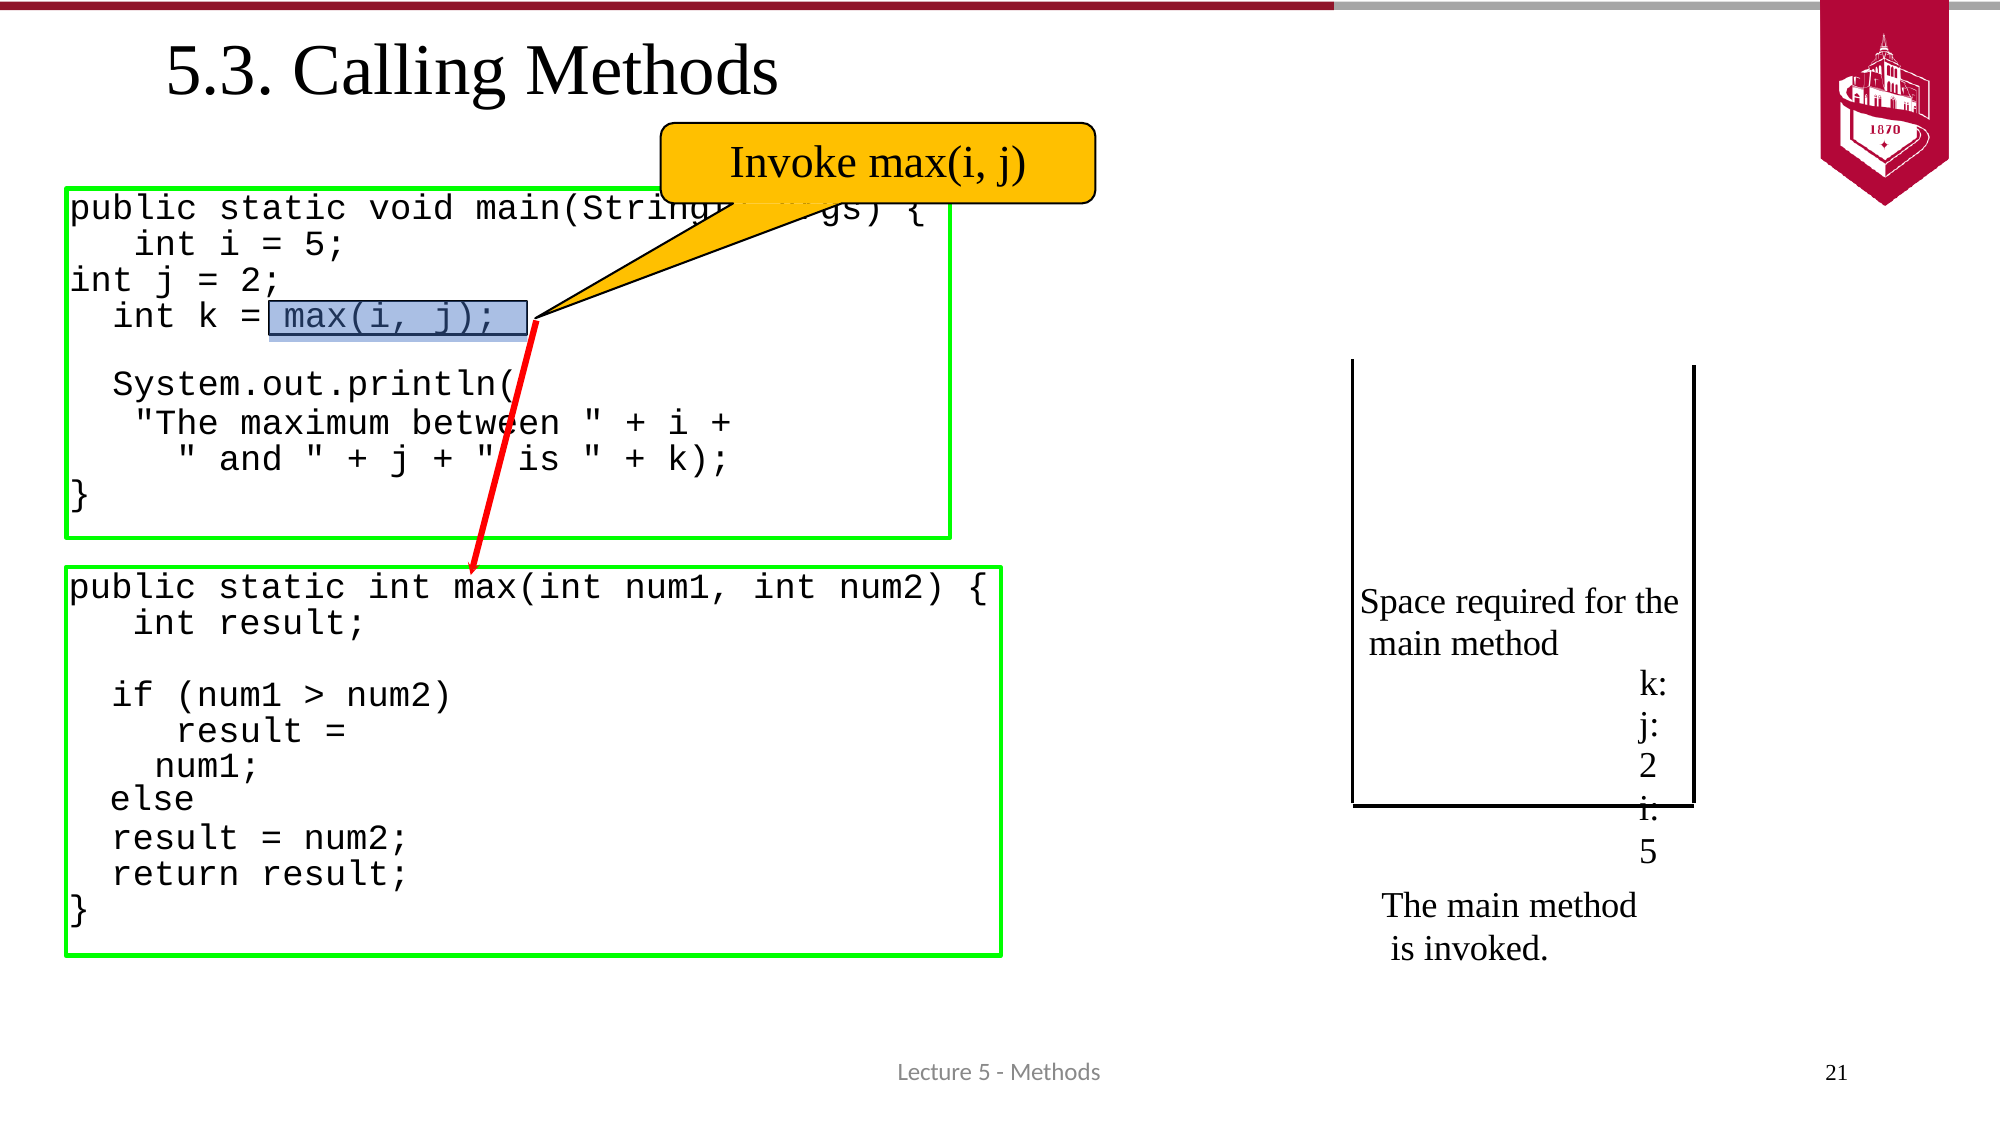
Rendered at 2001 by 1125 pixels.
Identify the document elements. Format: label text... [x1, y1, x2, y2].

text_box public static void main(String[] int i = 5; int j = 2; [67, 217, 263, 299]
text_box [467, 351, 532, 576]
text_box public static int max(int num1, int num2) { int result; [66, 561, 994, 642]
text_box return result; [109, 847, 414, 893]
text_box Space required for the main method k: j: 2 i: 5 [1354, 574, 1693, 871]
text_box if (num1 > num2) result = num1; else result = num2; [109, 668, 457, 857]
slide_number 21 [1819, 1057, 1856, 1125]
footer Lecture 5 - Methods [895, 1054, 1105, 1125]
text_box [268, 217, 1097, 343]
text_box int k = [110, 289, 263, 335]
text_box [65, 567, 1001, 956]
text_box [484, 351, 950, 538]
text_box The main method is invoked. [1379, 877, 1639, 968]
text_box } [66, 882, 93, 928]
text_box System.out.println( "The maximum between " + i + " and " + j + " is " + k); } [67, 361, 522, 513]
text_box [66, 217, 525, 538]
text_box System.out.println( "The maximum between " + i + " and " + j + " is " + k); } [491, 361, 737, 513]
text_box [0, 0, 2000, 206]
